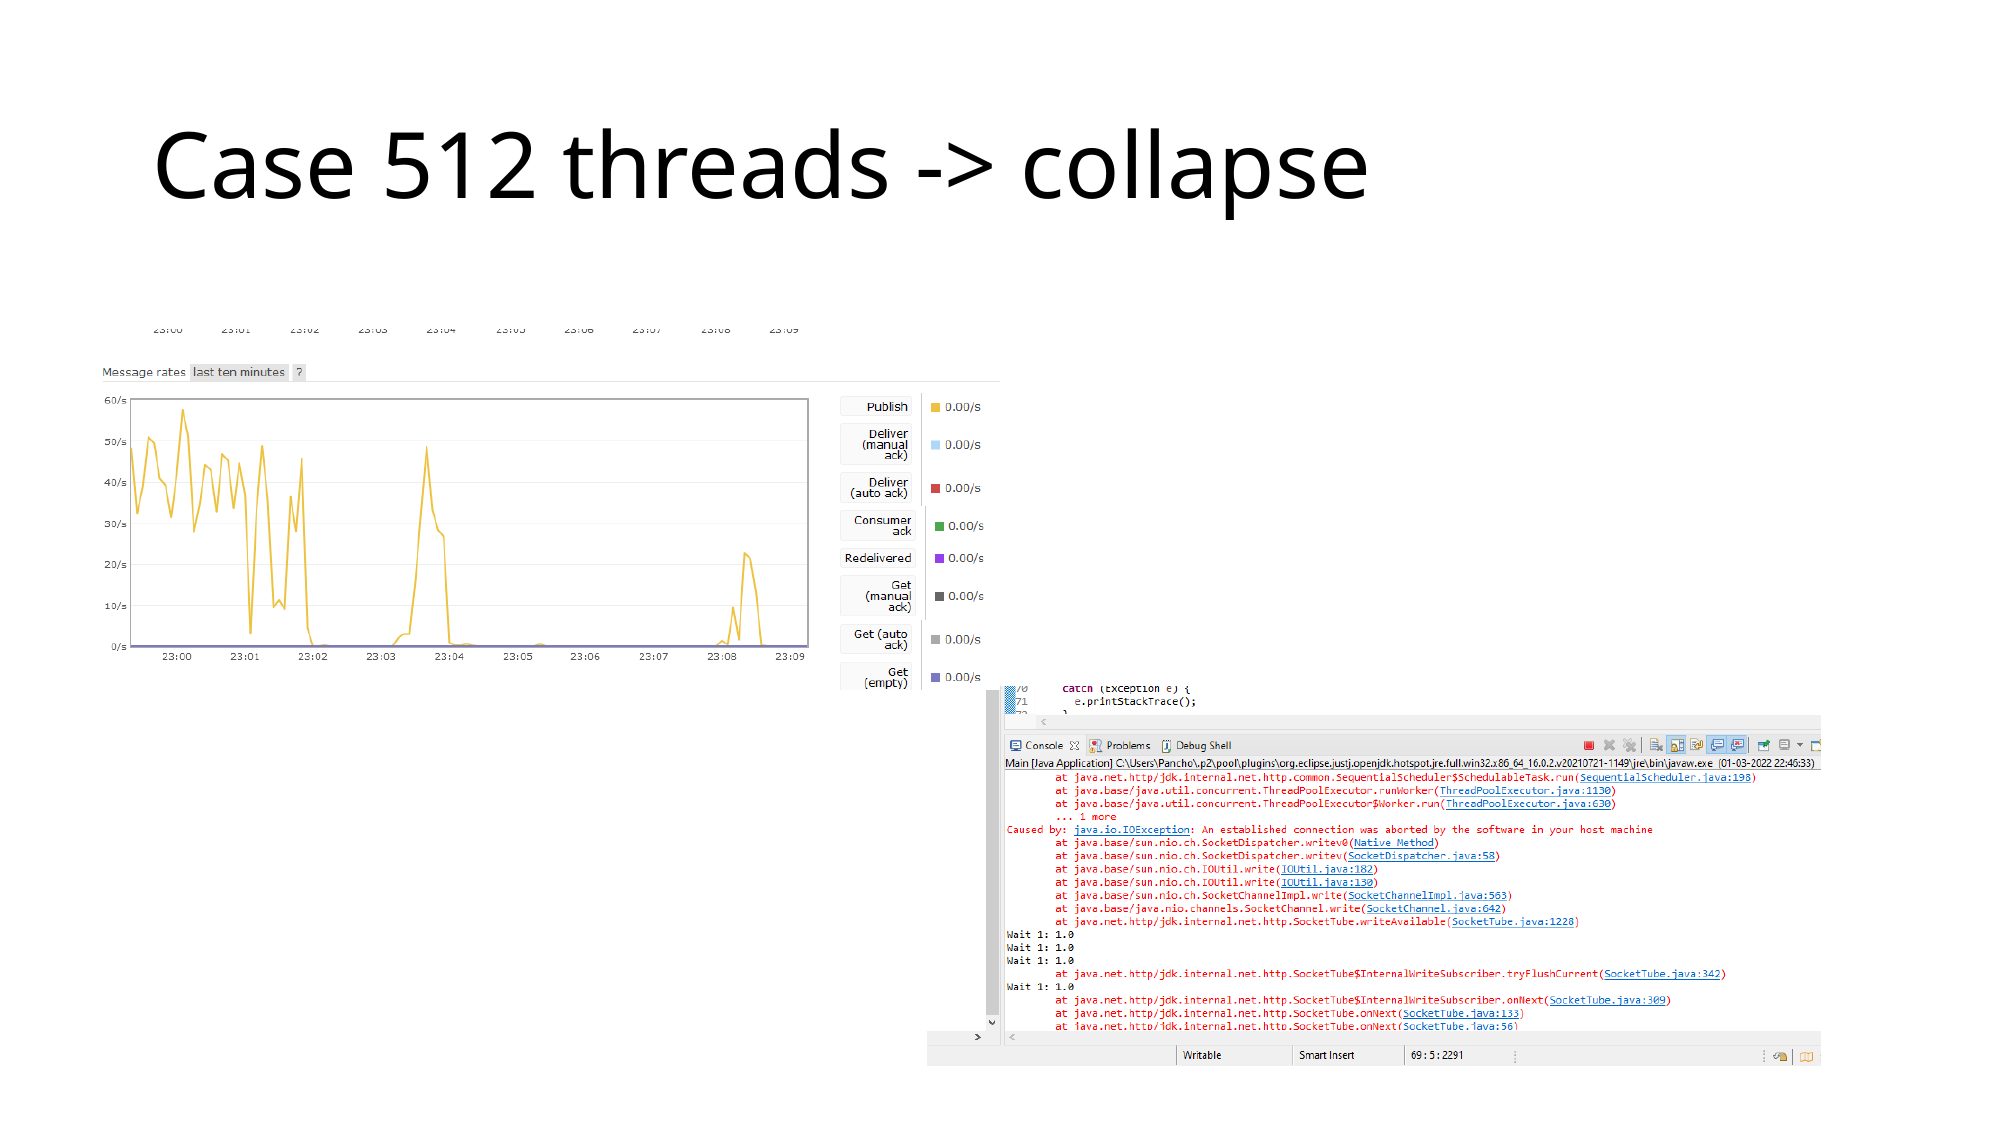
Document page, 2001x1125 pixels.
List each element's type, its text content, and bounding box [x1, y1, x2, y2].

picture [77, 329, 1821, 1066]
title Case 512 threads -> collapse [137, 59, 1863, 278]
